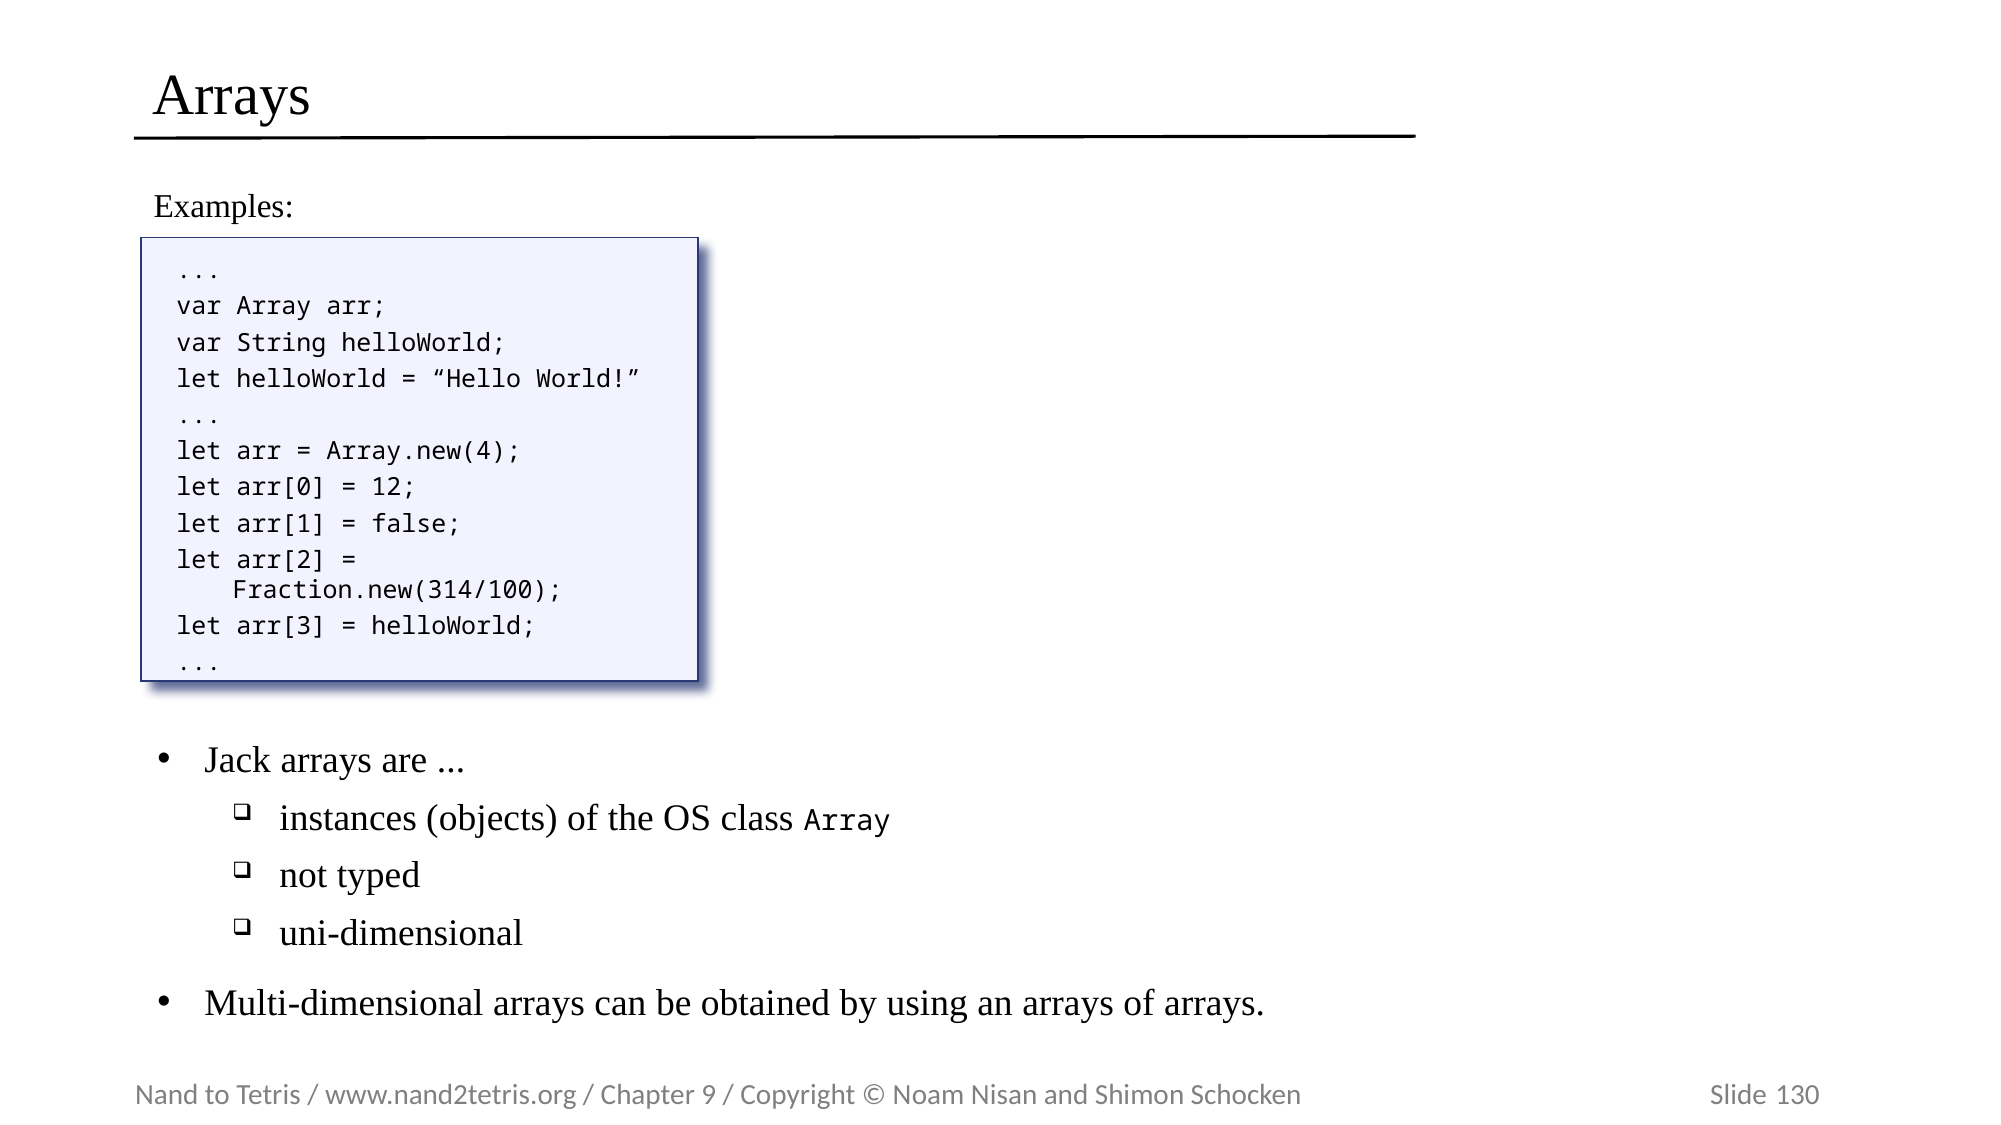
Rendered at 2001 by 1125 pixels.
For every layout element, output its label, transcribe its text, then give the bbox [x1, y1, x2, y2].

text_box Jack arrays are ... instances (objects) of the OS class Array not typed uni-dimensional Multi-dimensional arrays can be obtained by using an arrays of arrays. [142, 727, 1429, 1031]
text_box ... var Array arr; var String helloWorld; let helloWorld = “Hello World!” ... let arr = Array.new(4); let arr[0] = 12; let arr[1] = false; let arr[2] = Fraction.new(314/100); let arr[3] = helloWorld; ... [141, 237, 699, 681]
text_box Examples: [138, 176, 324, 232]
title Arrays [137, 48, 1417, 144]
